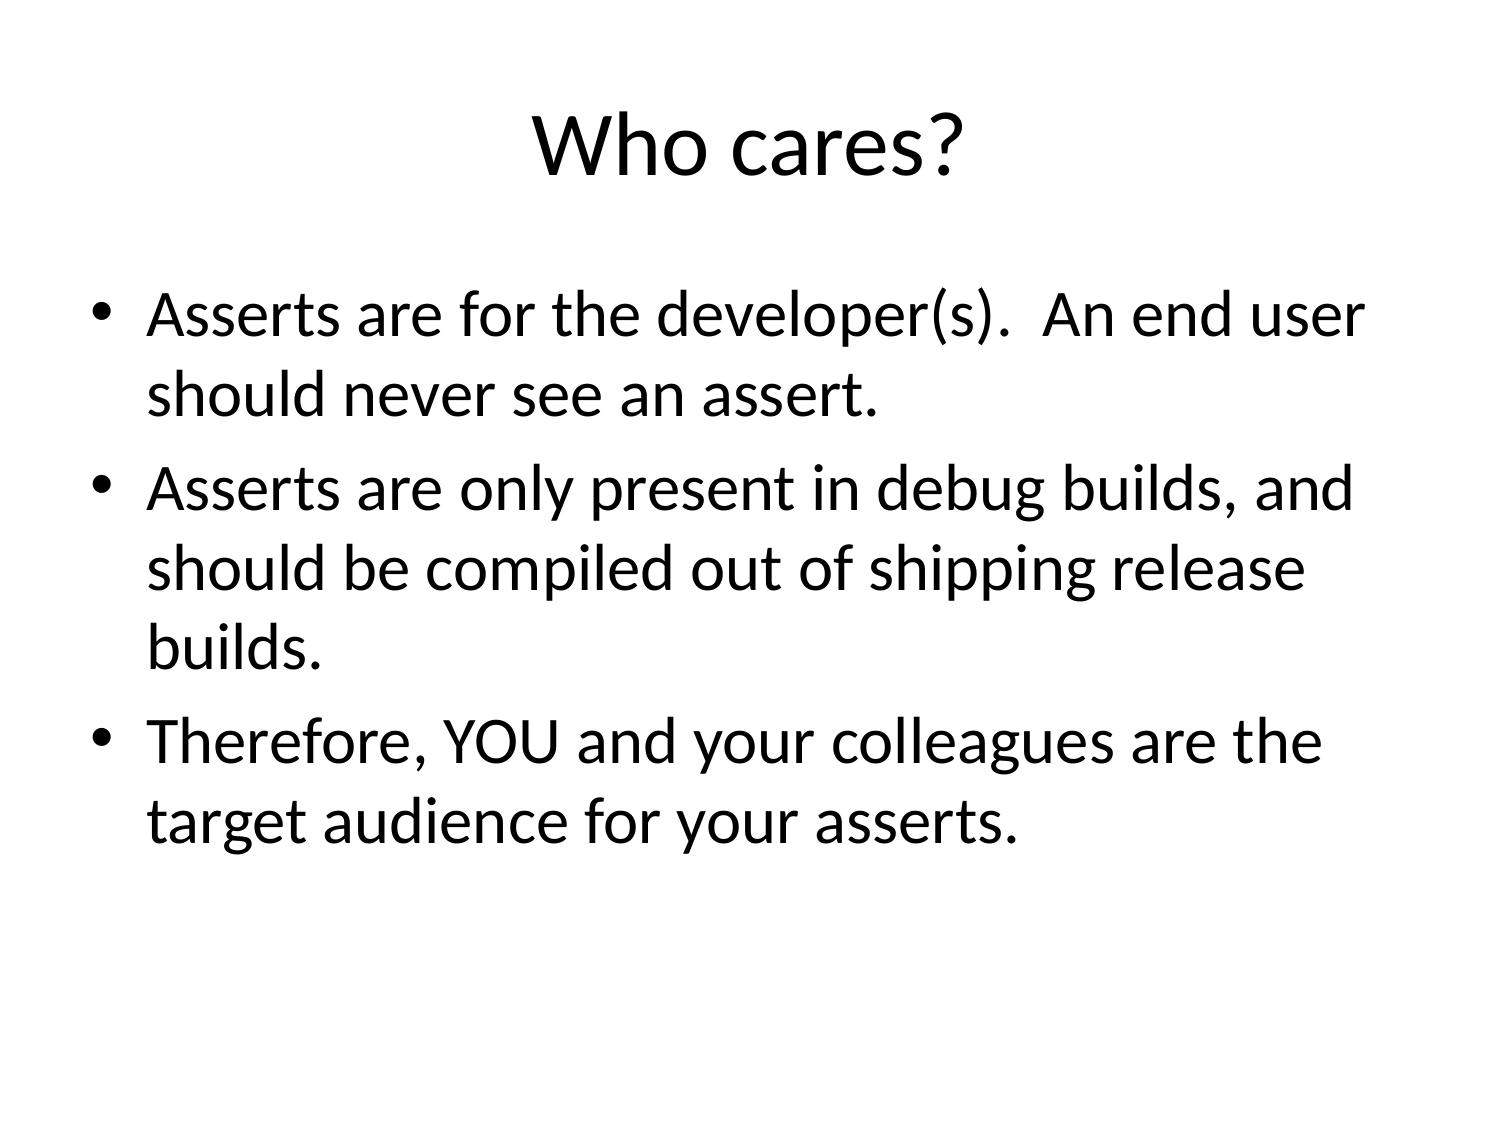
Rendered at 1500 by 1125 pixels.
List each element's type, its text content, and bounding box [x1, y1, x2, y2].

list Asserts are for the developer(s). An end user should never see an assert. Asserts are only present in debug builds, and should be compiled out of shipping release builds. Therefore, YOU and your colleagues are the target audience for your asserts. [75, 262, 1425, 1005]
title Who cares? [75, 45, 1425, 233]
